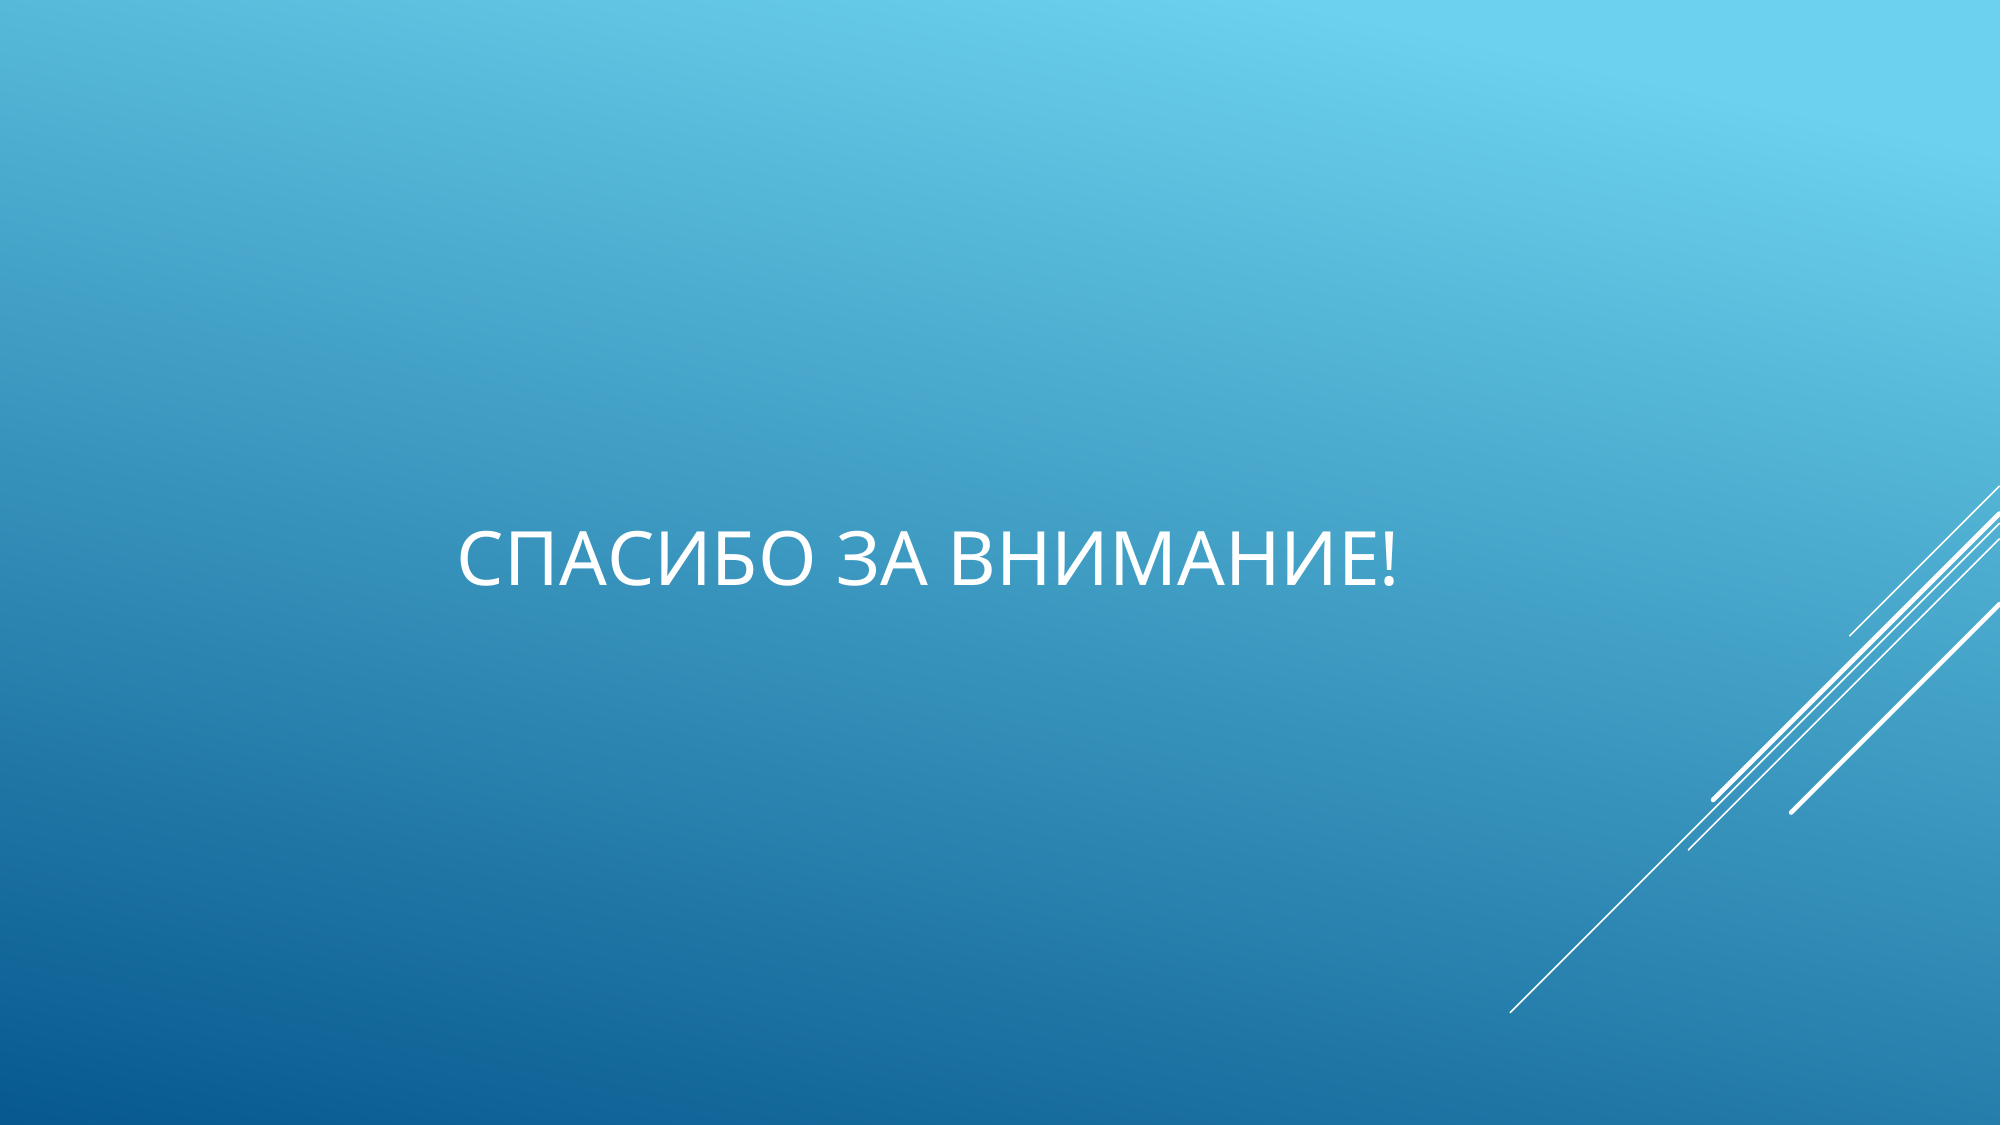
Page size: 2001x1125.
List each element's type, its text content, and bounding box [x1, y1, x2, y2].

title Спасибо за внимание! [441, 431, 1842, 679]
